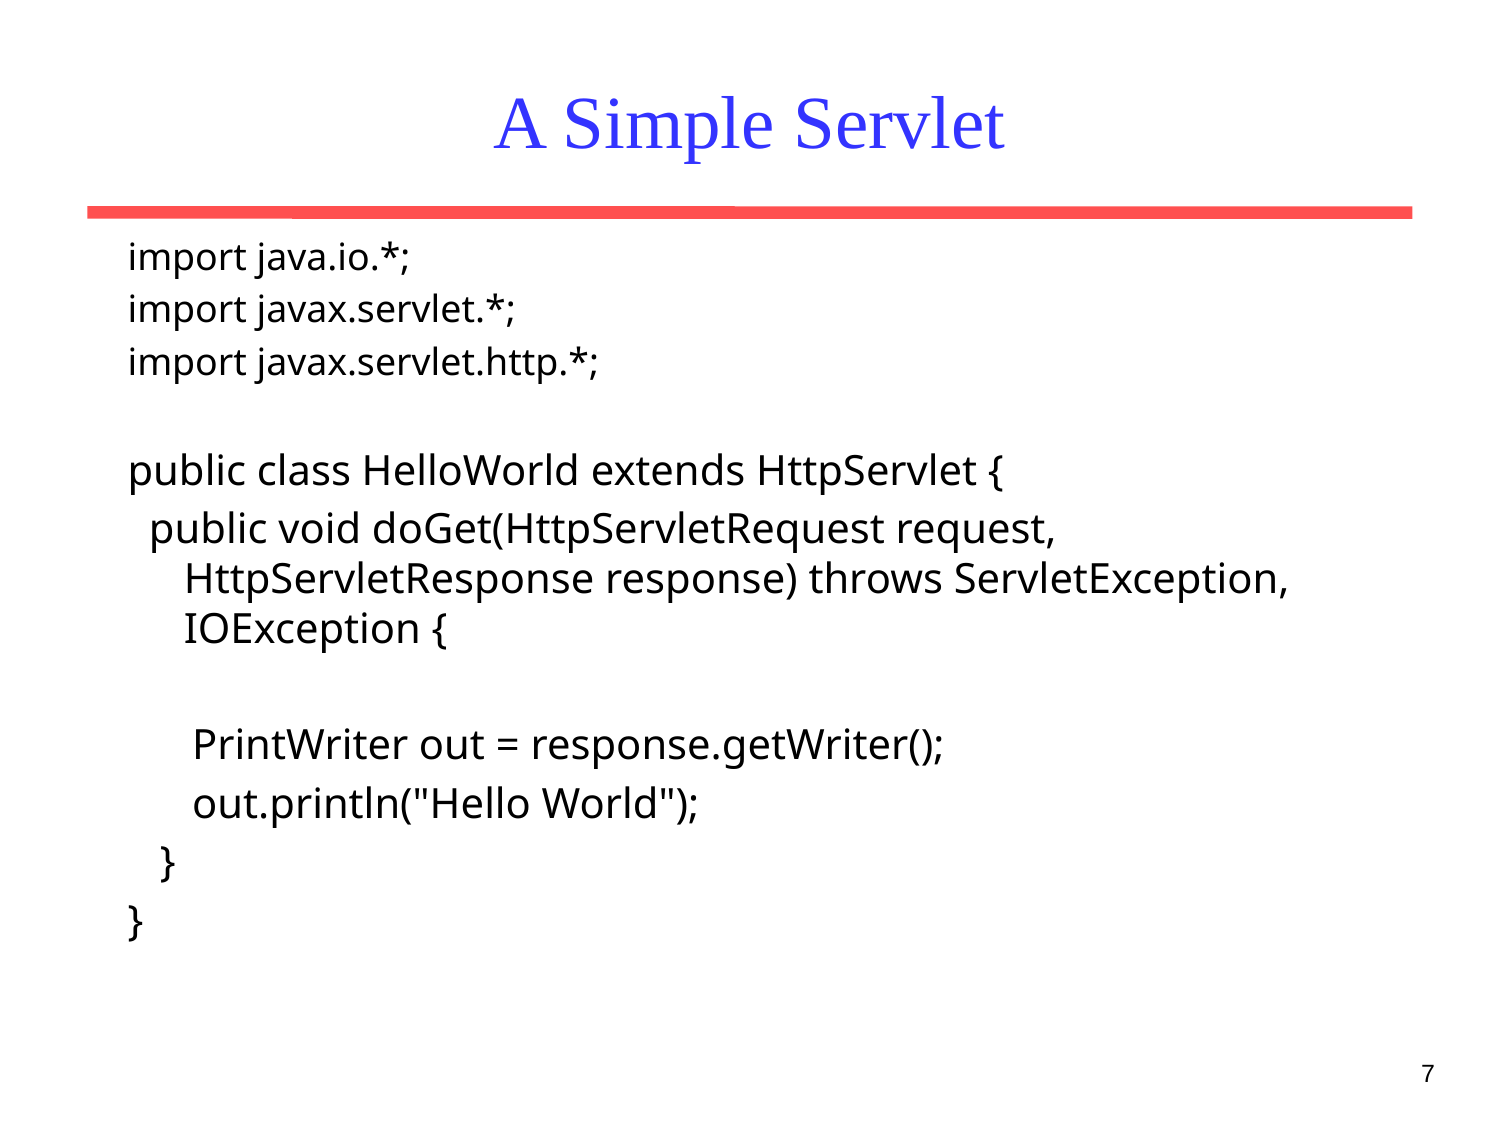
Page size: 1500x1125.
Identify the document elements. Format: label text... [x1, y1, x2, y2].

list import java.io.*; import javax.servlet.*; import javax.servlet.http.*; public class HelloWorld extends HttpServlet { public void doGet(HttpServletRequest request, HttpServletResponse response) throws ServletException, IOException { PrintWriter out = response.getWriter(); out.println("Hello World"); } } [112, 224, 1388, 994]
title A Simple Servlet [112, 37, 1388, 200]
slide_number 7 [1137, 1049, 1451, 1125]
